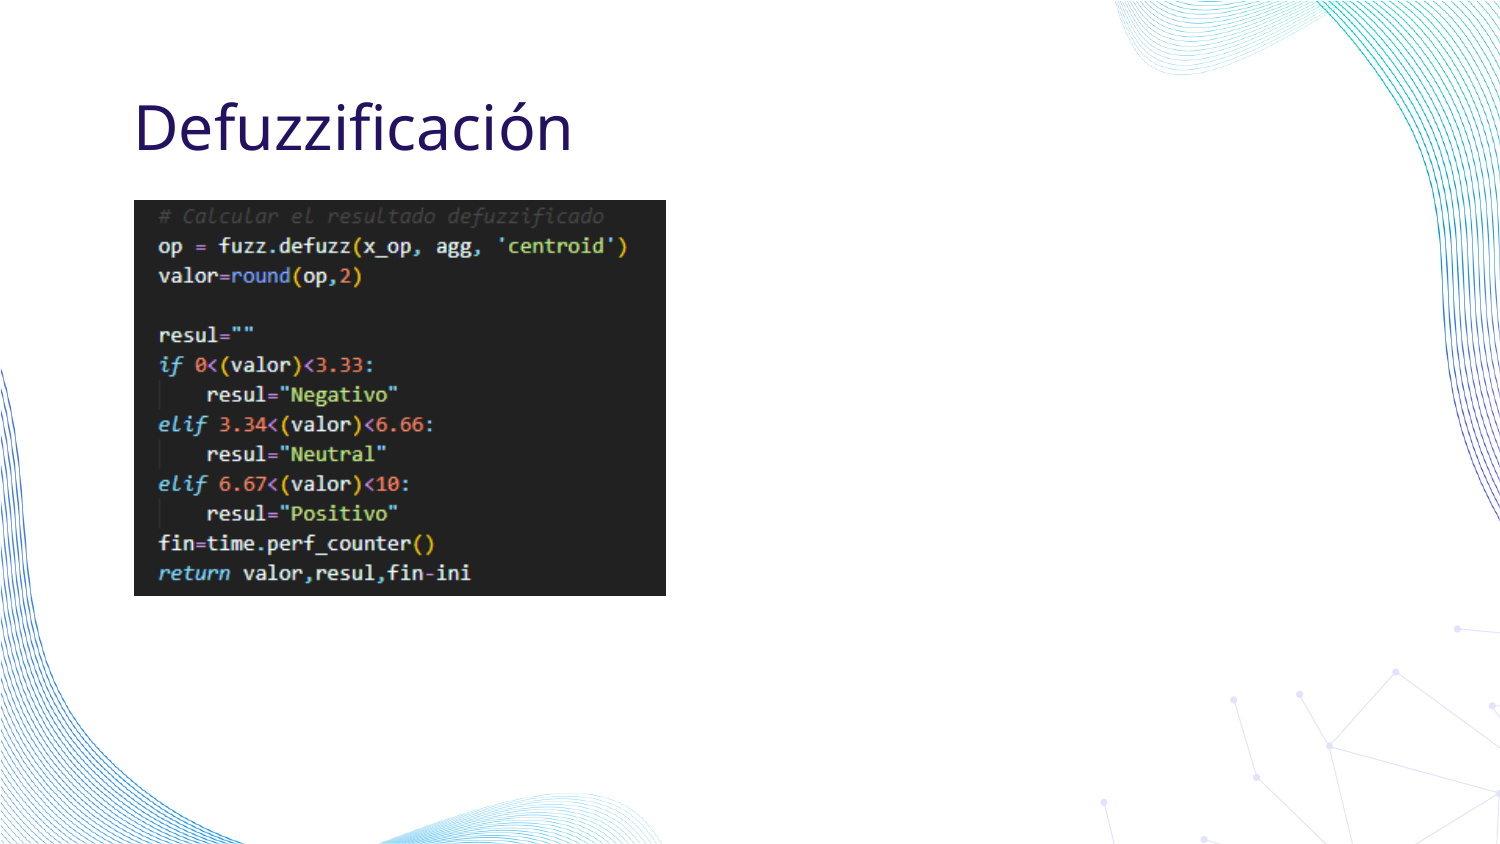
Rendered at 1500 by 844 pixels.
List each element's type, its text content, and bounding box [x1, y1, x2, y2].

picture [0, 199, 693, 844]
picture [1109, 0, 1500, 532]
title Defuzzificación [118, 72, 1382, 167]
